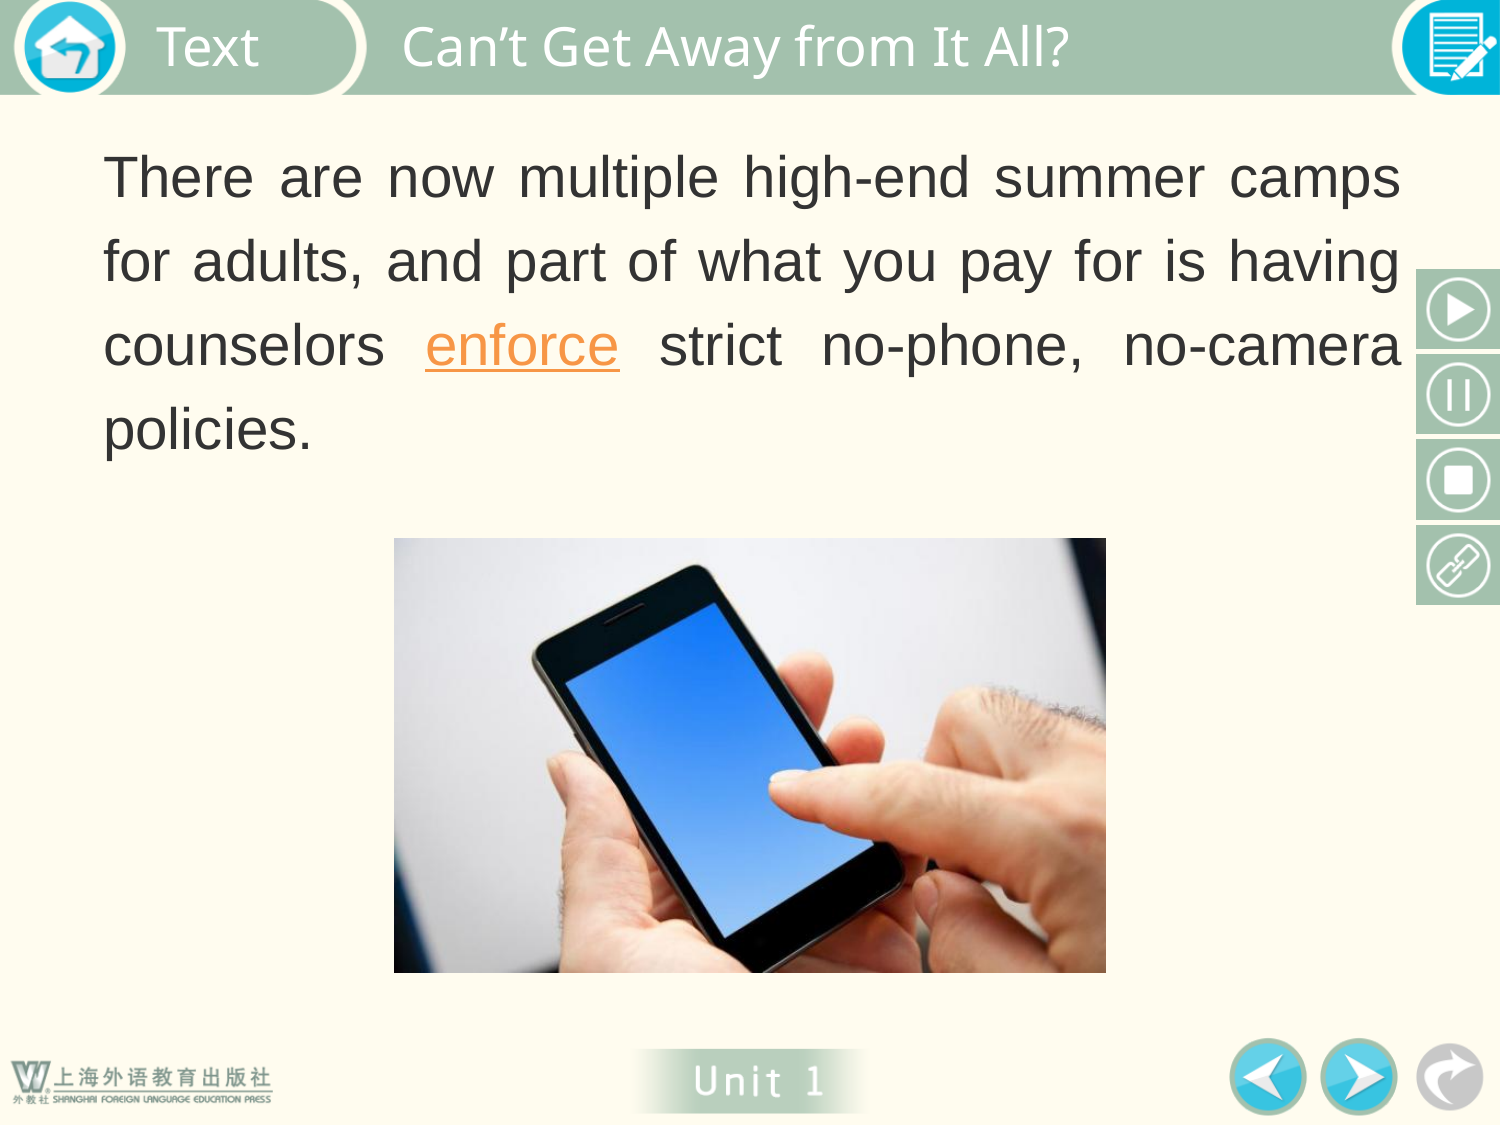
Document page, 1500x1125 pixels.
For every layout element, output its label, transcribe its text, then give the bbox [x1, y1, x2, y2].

text_box There are now multiple high-end summer camps for adults, and part of what you pay for is having counselors enforce strict no-phone, no-camera policies. [88, 118, 1418, 469]
text_box [396, 279, 658, 389]
text_box Can’t Get Away from It All? [386, 4, 1289, 85]
picture [0, 0, 1500, 1125]
